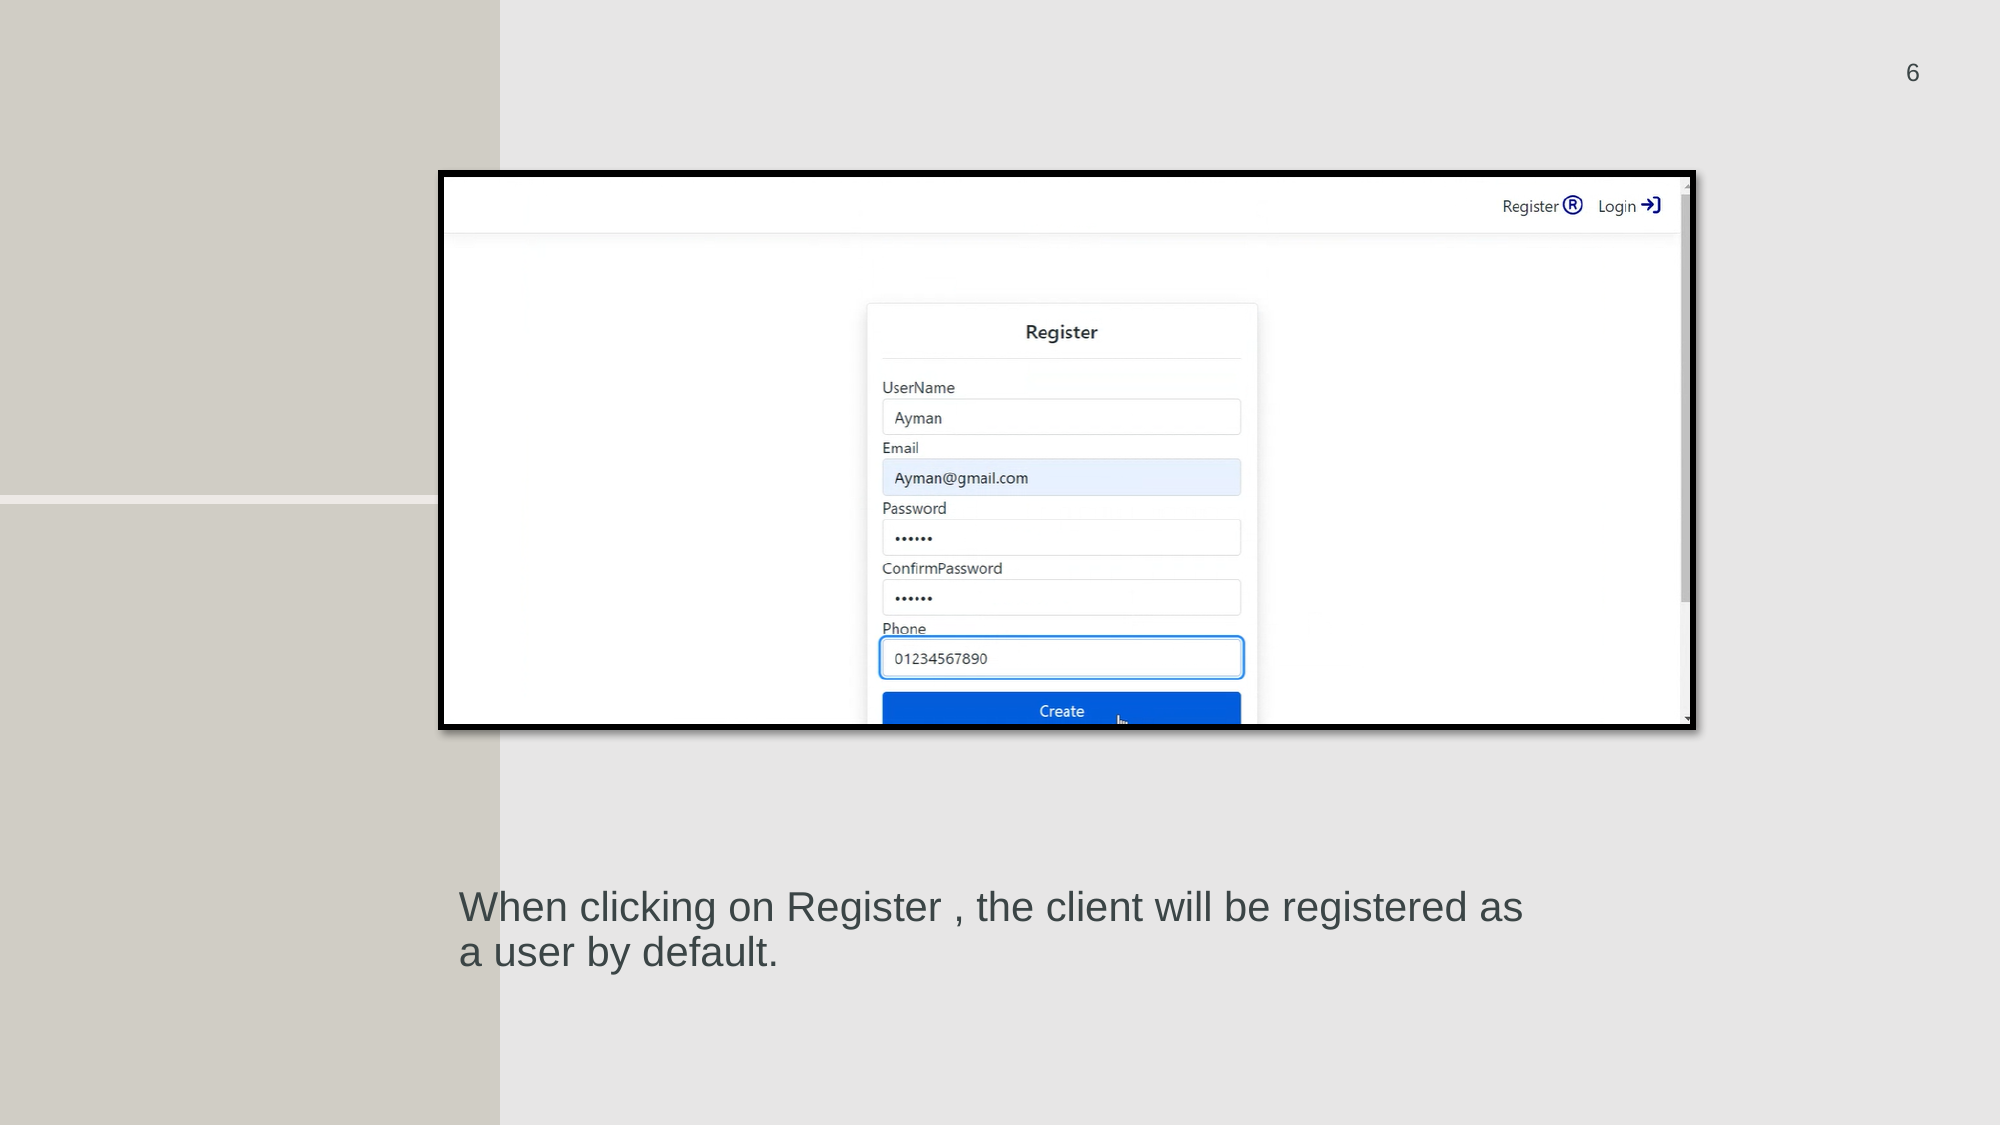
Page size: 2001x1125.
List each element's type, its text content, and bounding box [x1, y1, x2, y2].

text_box When clicking on Register , the client will be registered as a user by default. [444, 878, 1556, 1013]
picture [444, 176, 1690, 725]
slide_number 6 [1660, 49, 1935, 95]
